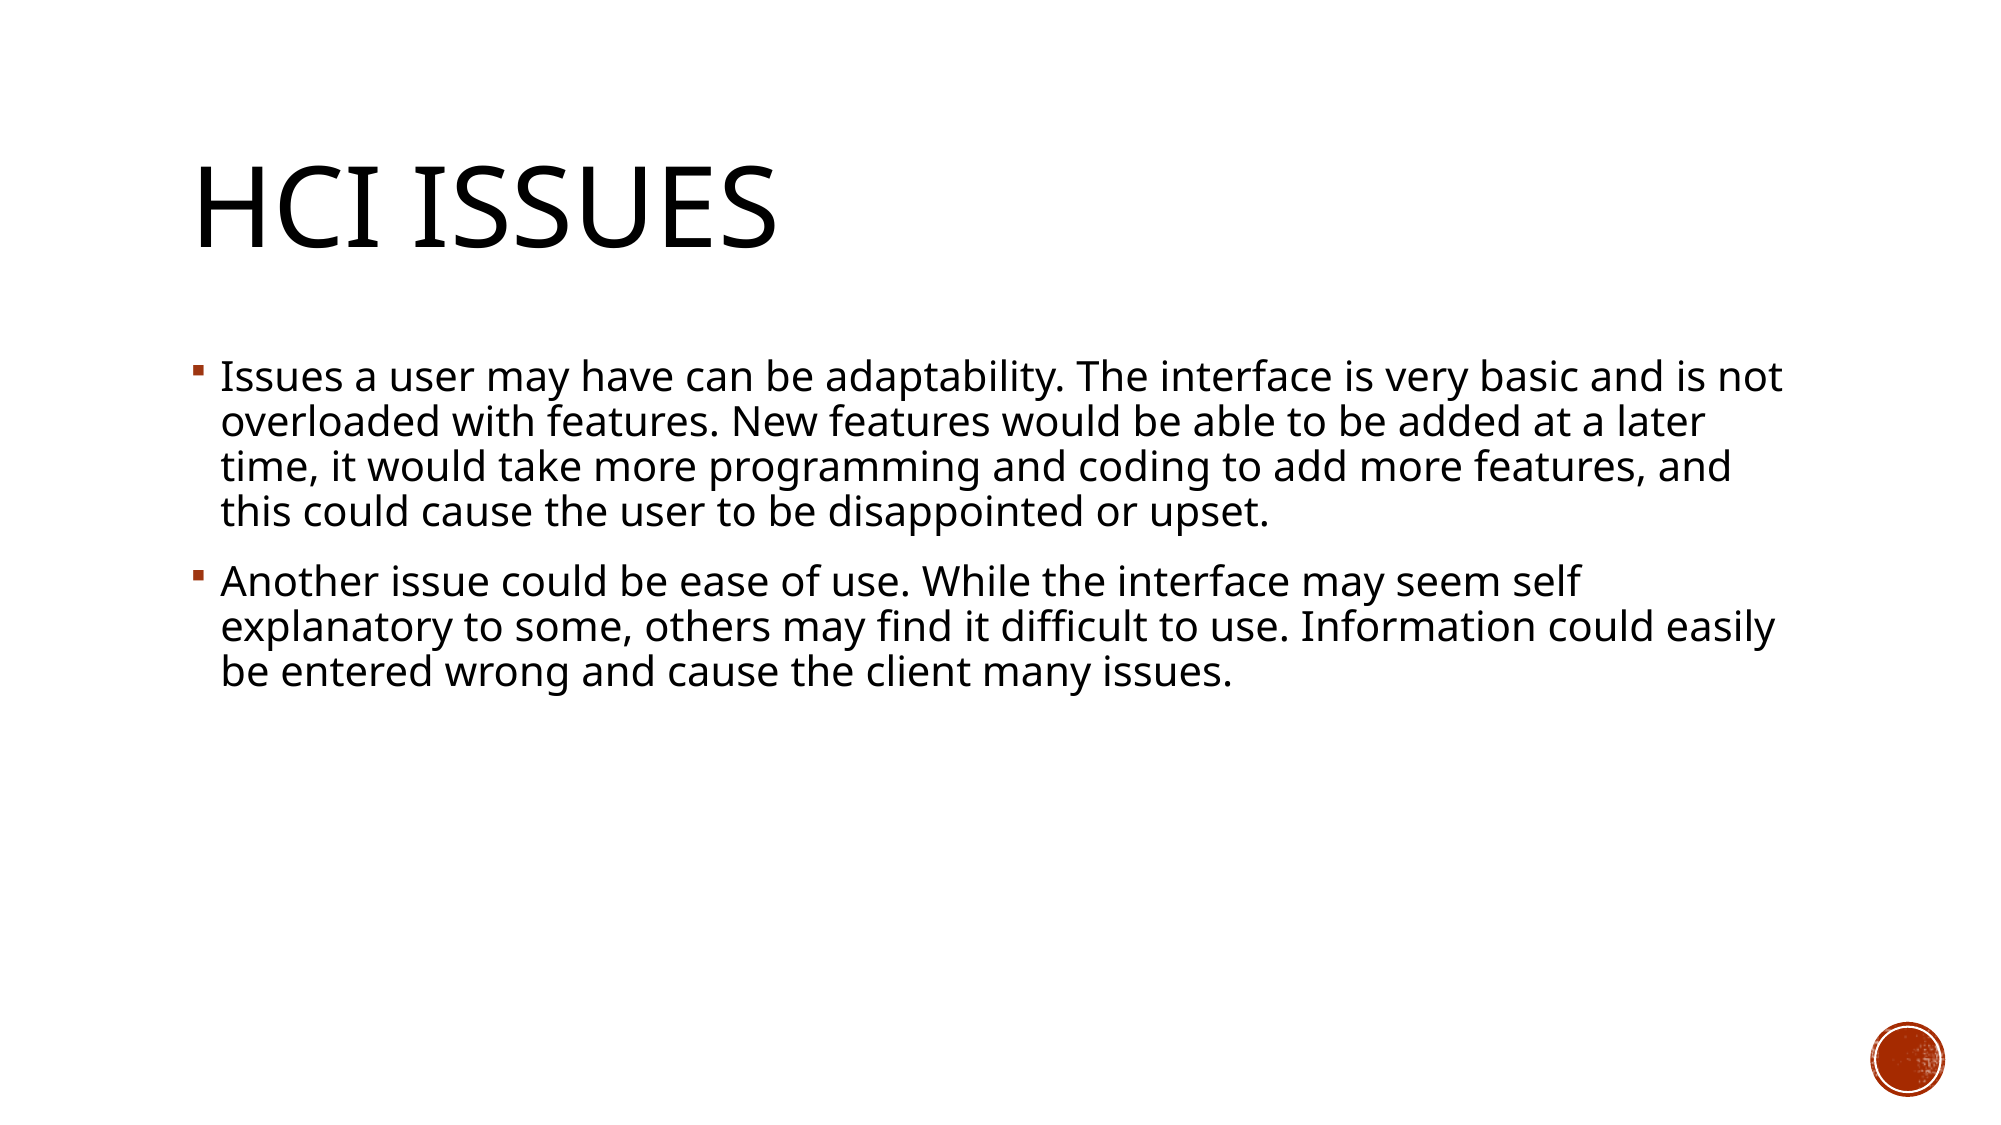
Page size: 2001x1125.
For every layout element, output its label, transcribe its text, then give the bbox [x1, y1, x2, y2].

list Issues a user may have can be adaptability. The interface is very basic and is not overloaded with features. New features would be able to be added at a later time, it would take more programming and coding to add more features, and this could cause the user to be disappointed or upset. Another issue could be ease of use. While the interface may seem self explanatory to some, others may find it difficult to use. Information could easily be entered wrong and cause the client many issues. [175, 348, 1826, 1013]
title HCI Issues [175, 79, 1826, 344]
